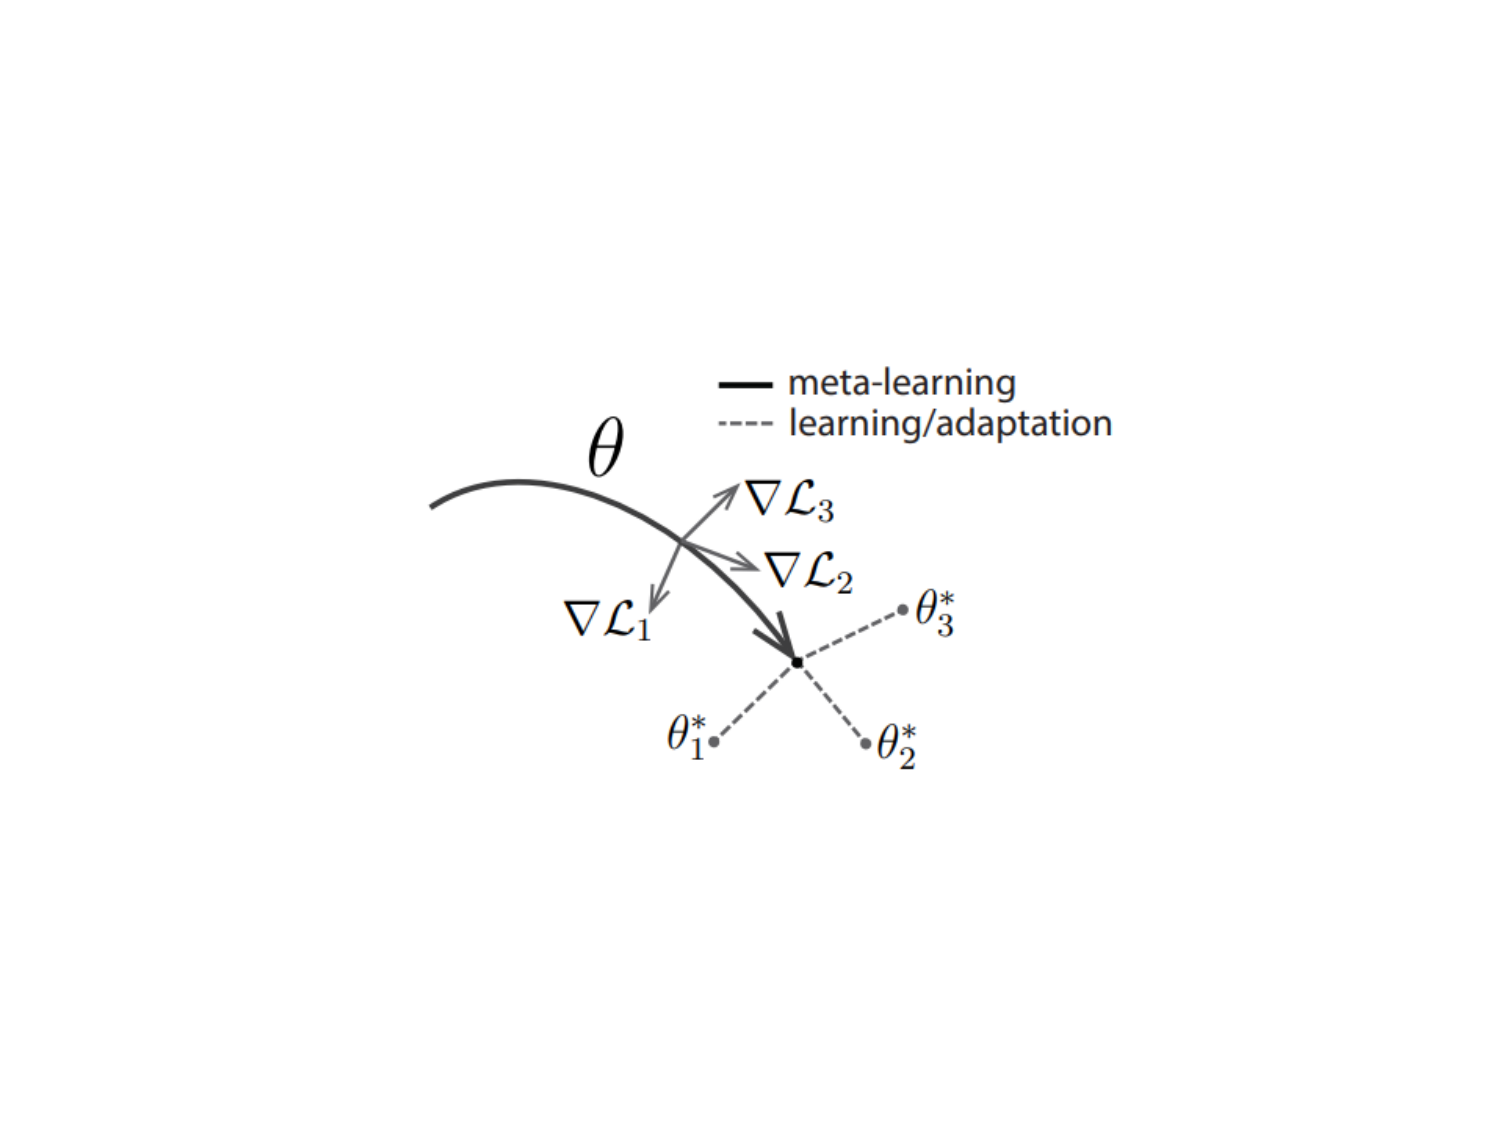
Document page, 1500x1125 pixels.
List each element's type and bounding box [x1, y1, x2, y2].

picture [353, 340, 1147, 785]
